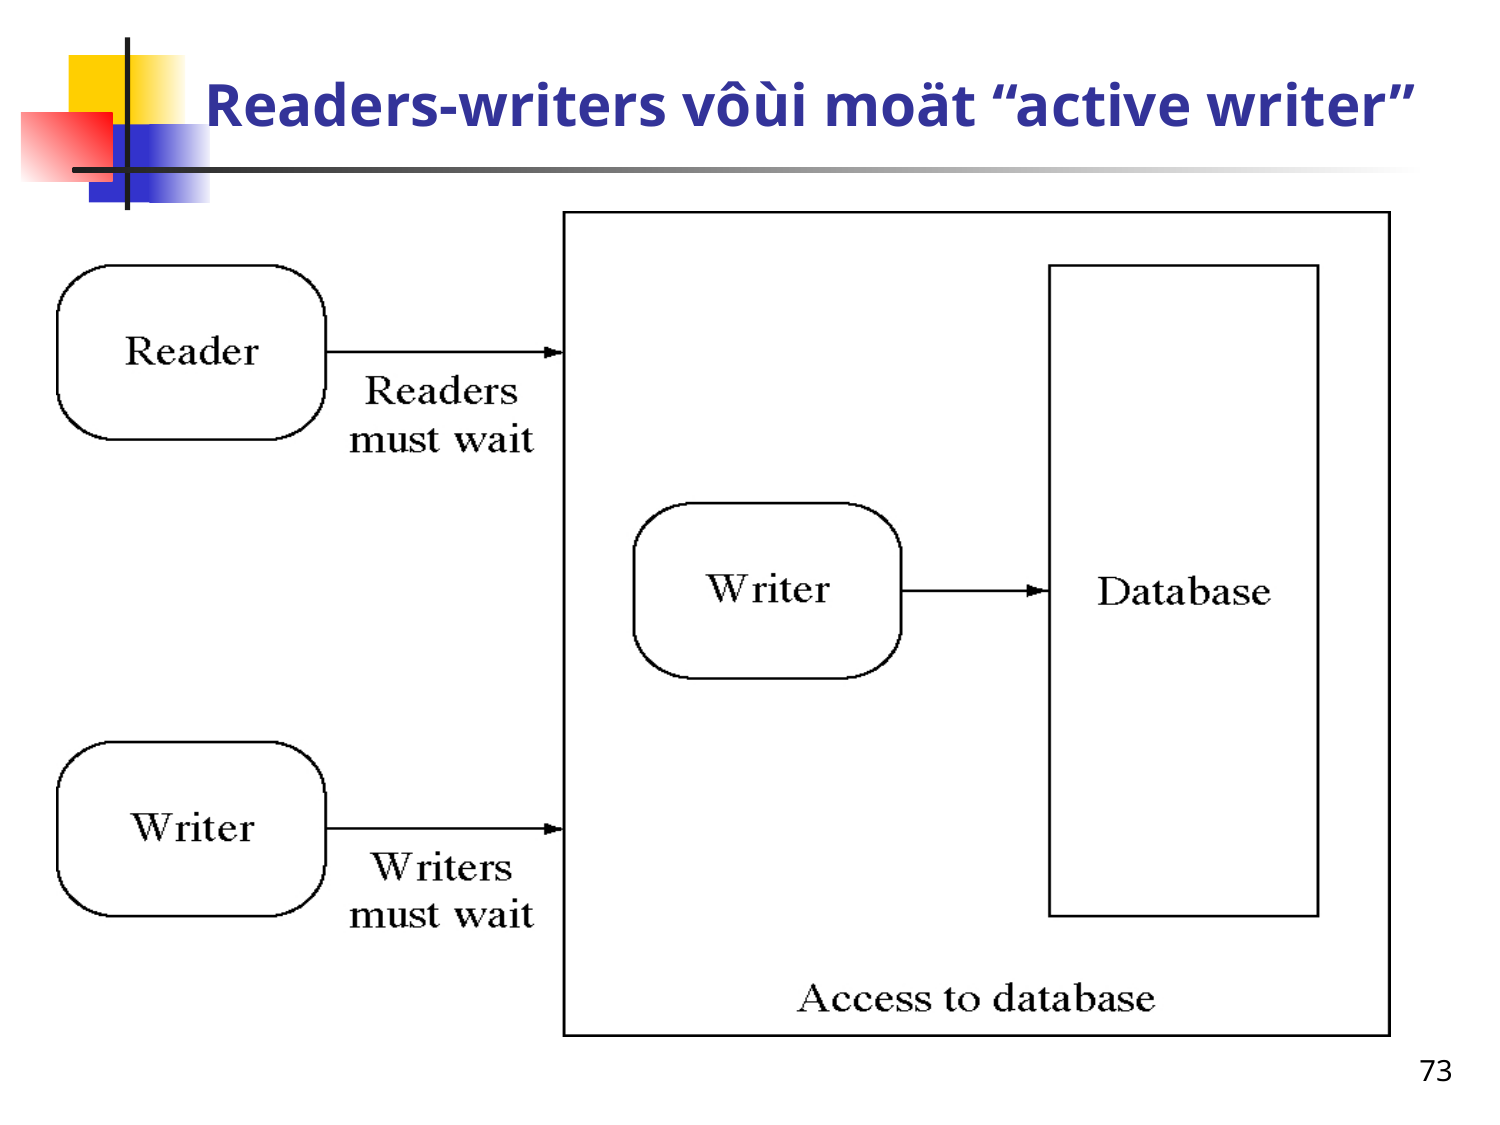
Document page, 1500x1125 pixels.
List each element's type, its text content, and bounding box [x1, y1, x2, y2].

title Readers-writers vôùi moät “active writer” [189, 51, 1500, 147]
picture [56, 211, 1392, 1037]
slide_number 73 [1154, 1023, 1468, 1100]
